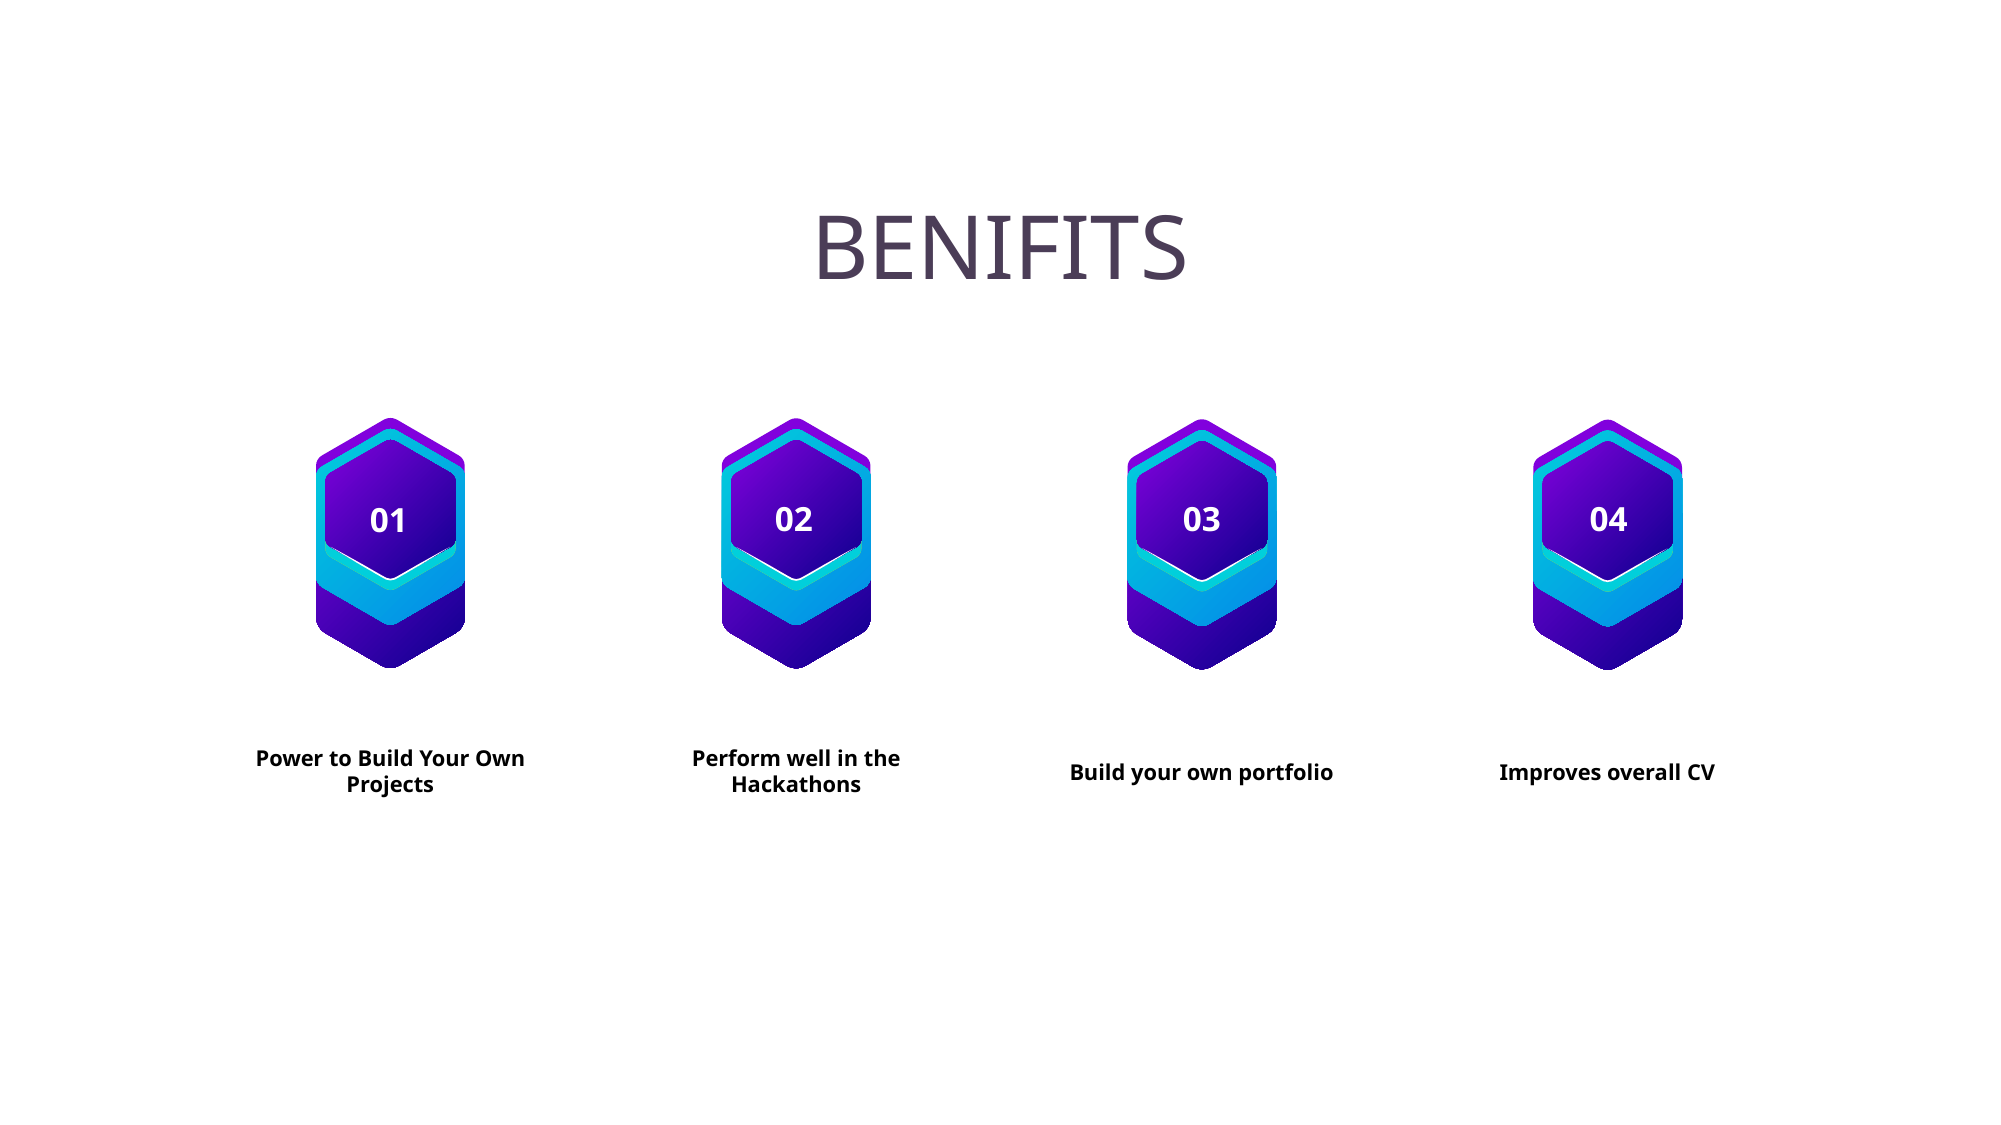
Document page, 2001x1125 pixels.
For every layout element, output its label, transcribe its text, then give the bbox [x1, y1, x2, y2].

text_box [1482, 469, 1734, 620]
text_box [264, 468, 516, 618]
text_box BENIFITS [356, 183, 1644, 305]
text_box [670, 468, 922, 619]
text_box Perform well in the Hackathons [632, 740, 961, 801]
text_box Improves overall CV [1443, 755, 1772, 789]
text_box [1076, 469, 1328, 620]
text_box Power to Build Your Own Projects [226, 740, 555, 801]
text_box Build your own portfolio [1037, 754, 1366, 789]
